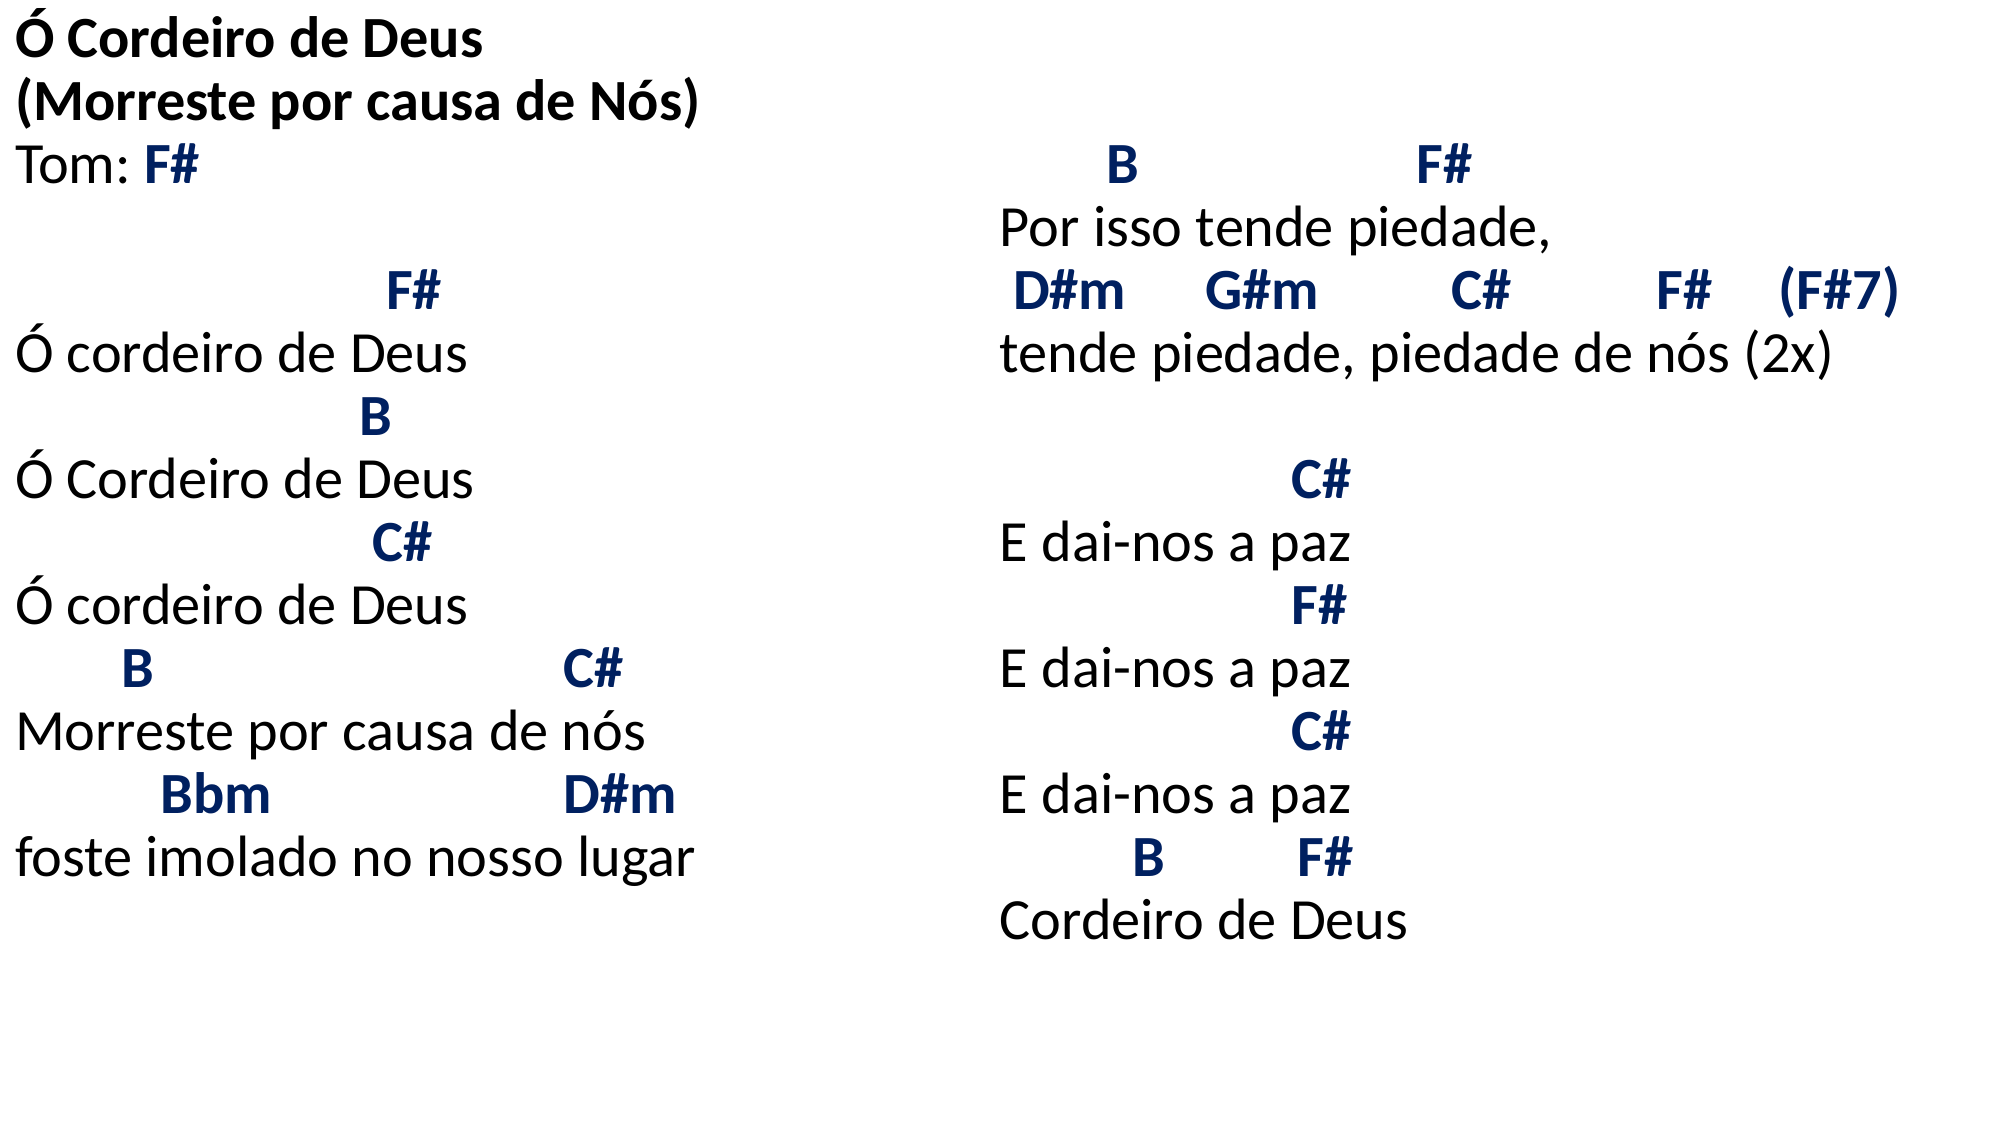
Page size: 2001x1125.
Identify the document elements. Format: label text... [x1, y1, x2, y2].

title Ó Cordeiro de Deus (Morreste por causa de Nós) Tom: F# F# Ó cordeiro de Deus B Ó Cordeiro de Deus C# Ó cordeiro de Deus B C# Morreste por causa de nós Bbm D#m foste imolado no nosso lugar B F# Por isso tende piedade, D#m G#m C# F# (F#7) tende piedade, piedade de nós (2x) C# E dai-nos a paz F# E dai-nos a paz C# E dai-nos a paz B F# Cordeiro de Deus [0, 0, 2000, 1125]
